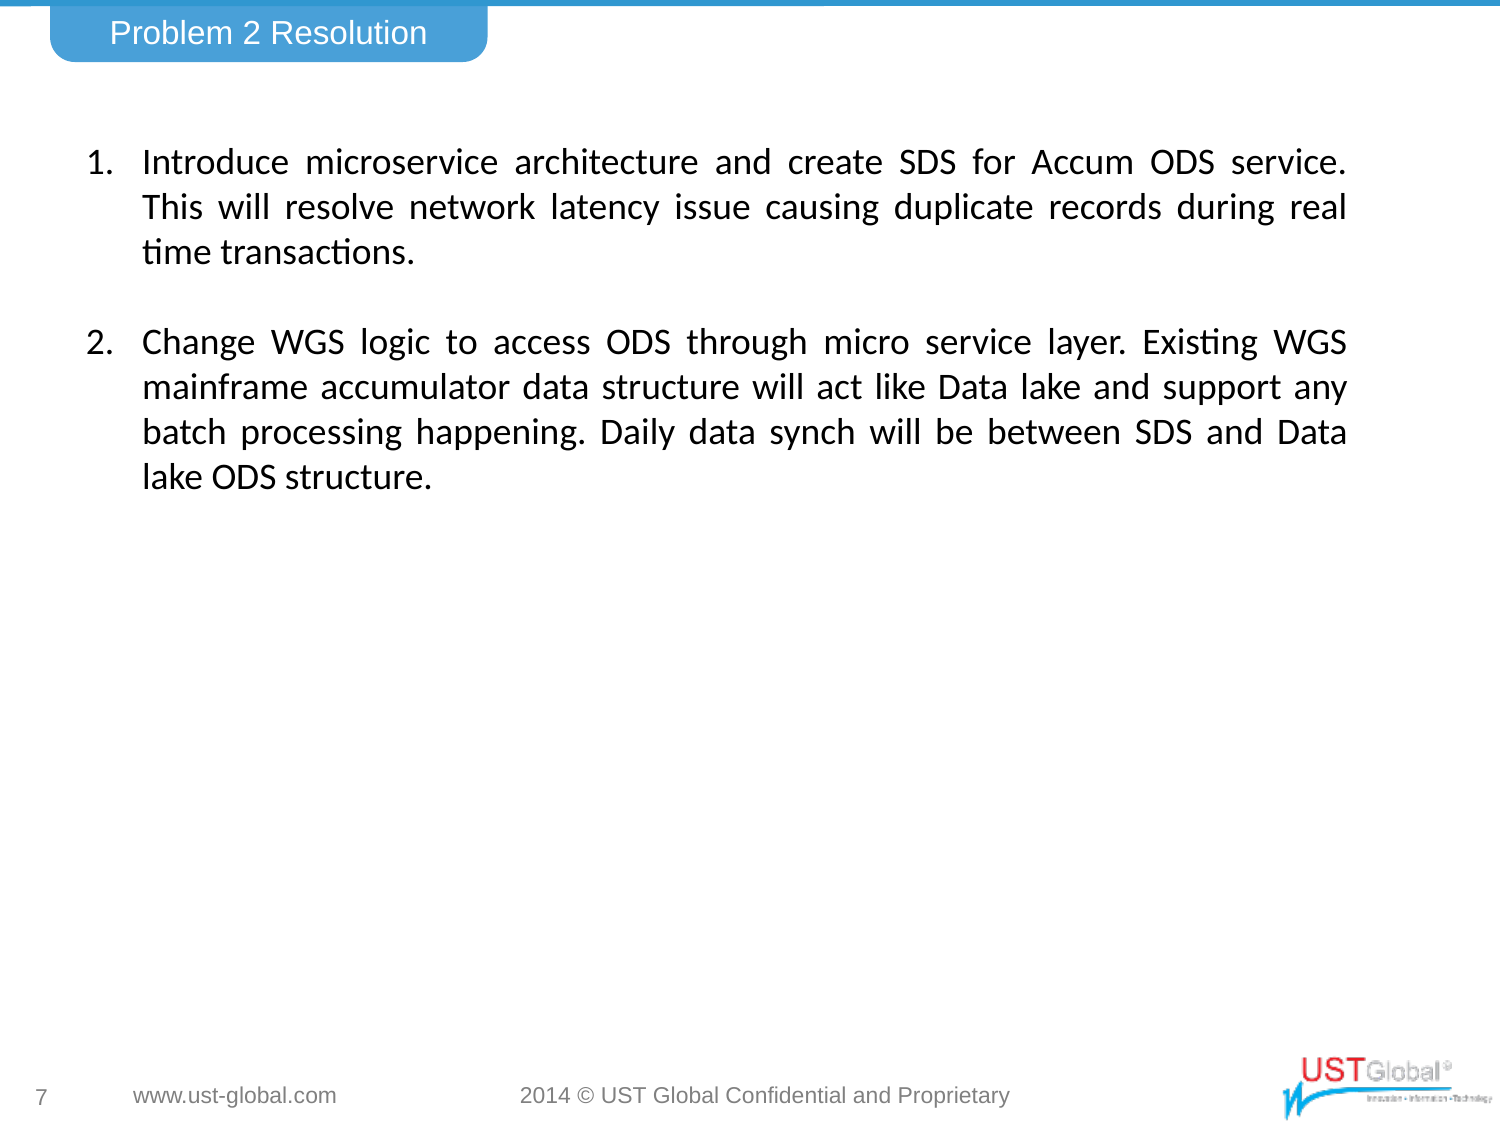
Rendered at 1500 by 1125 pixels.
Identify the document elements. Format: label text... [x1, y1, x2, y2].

picture [1274, 1047, 1500, 1125]
list Problem 2 Resolution [50, 0, 488, 63]
slide_number 7 [13, 1081, 70, 1112]
text_box Introduce microservice architecture and create SDS for Accum ODS service. This will resolve network latency issue causing duplicate records during real time transactions. Change WGS logic to access ODS through micro service layer. Existing WGS mainframe accumulator data structure will act like Data lake and support any batch processing happening. Daily data synch will be between SDS and Data lake ODS structure. [70, 129, 1364, 595]
